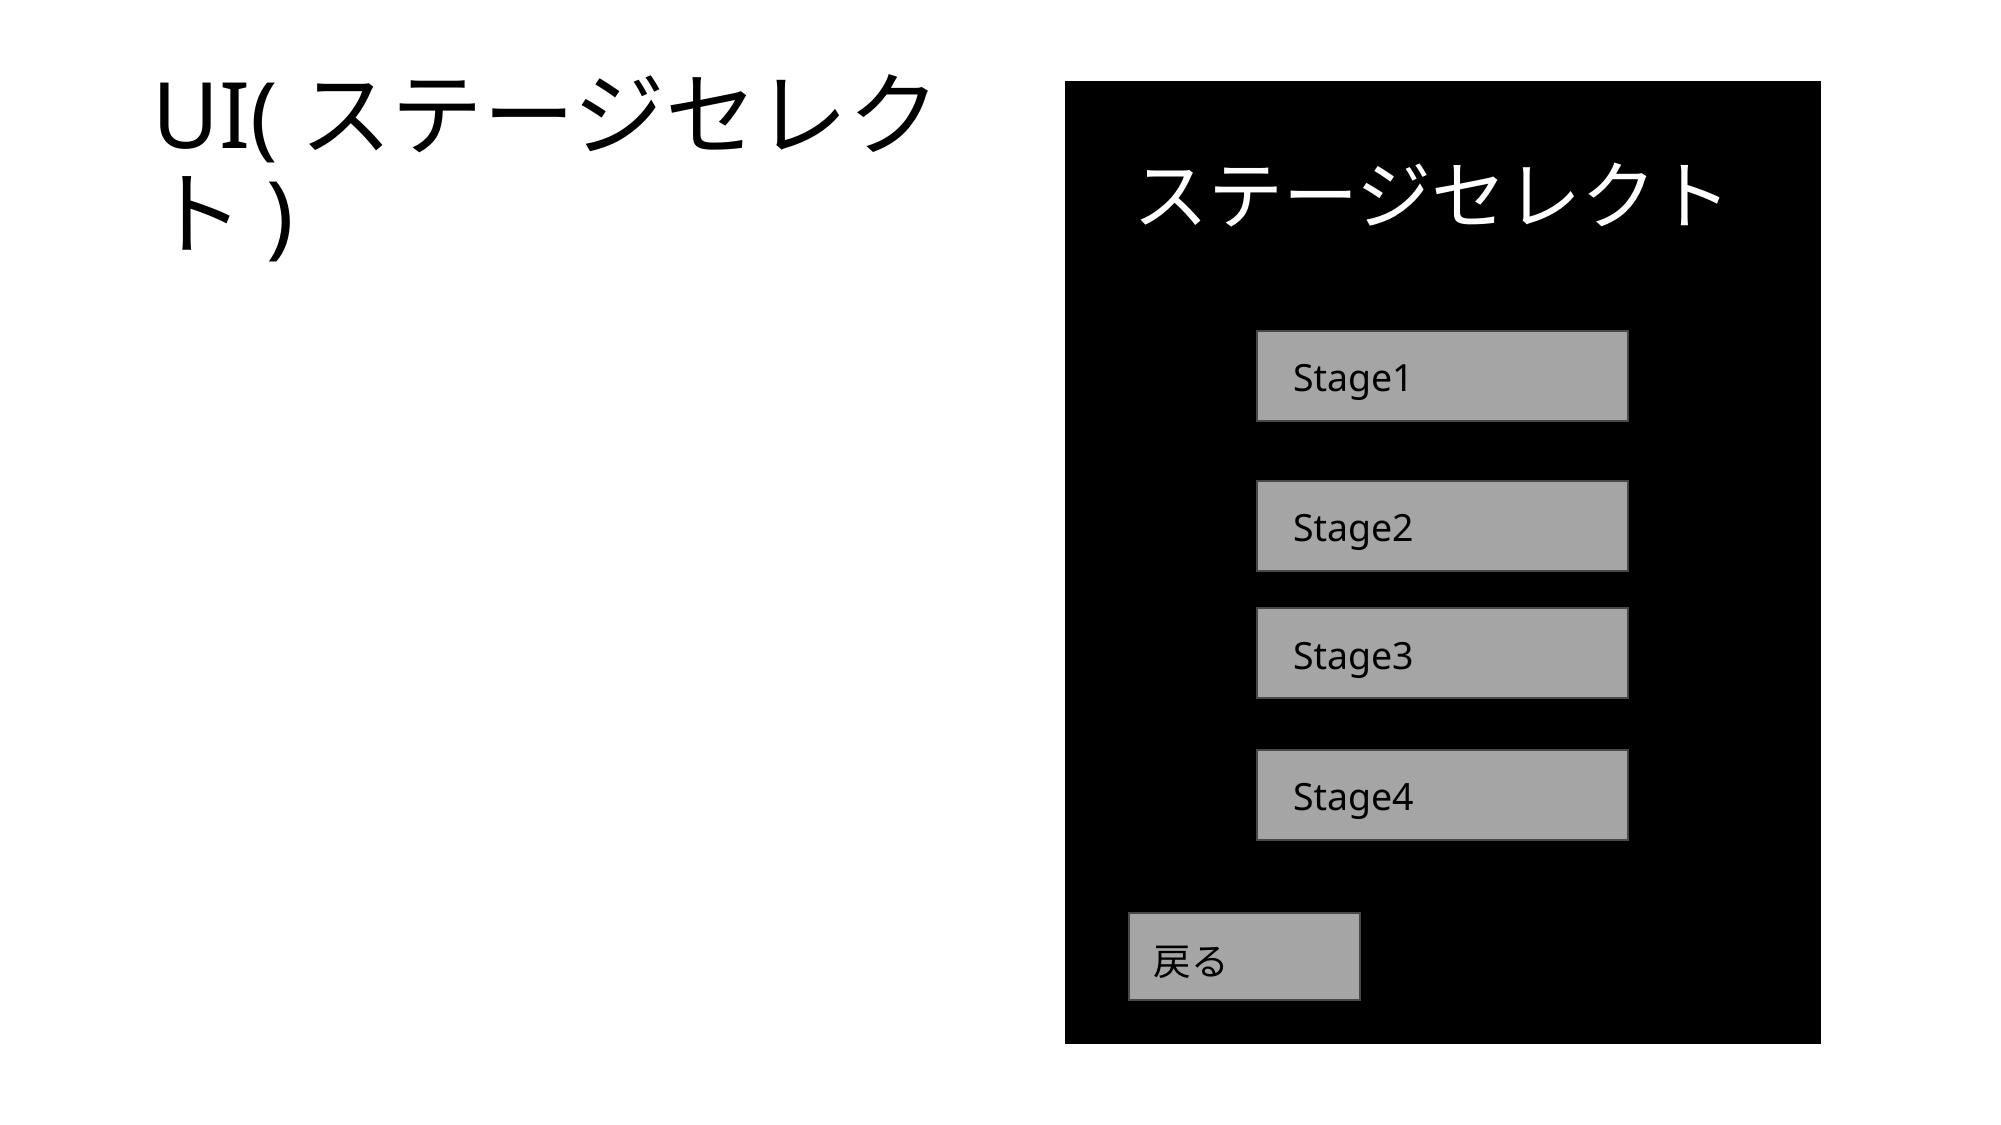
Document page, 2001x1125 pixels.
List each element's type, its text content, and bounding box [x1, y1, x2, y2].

text_box Stage1 [1278, 346, 1617, 407]
text_box Stage2 [1278, 497, 1617, 557]
text_box [1128, 912, 1361, 1001]
text_box [1065, 81, 1821, 1044]
text_box [1256, 330, 1629, 422]
text_box ステージセレクト [1118, 140, 1767, 246]
title UI(ステージセレクト) [137, 59, 1066, 278]
text_box [1256, 607, 1629, 699]
text_box 戻る [1138, 930, 1350, 991]
text_box Stage4 [1278, 765, 1617, 826]
text_box Stage3 [1278, 624, 1617, 684]
text_box [1256, 480, 1629, 572]
text_box [1256, 749, 1629, 841]
